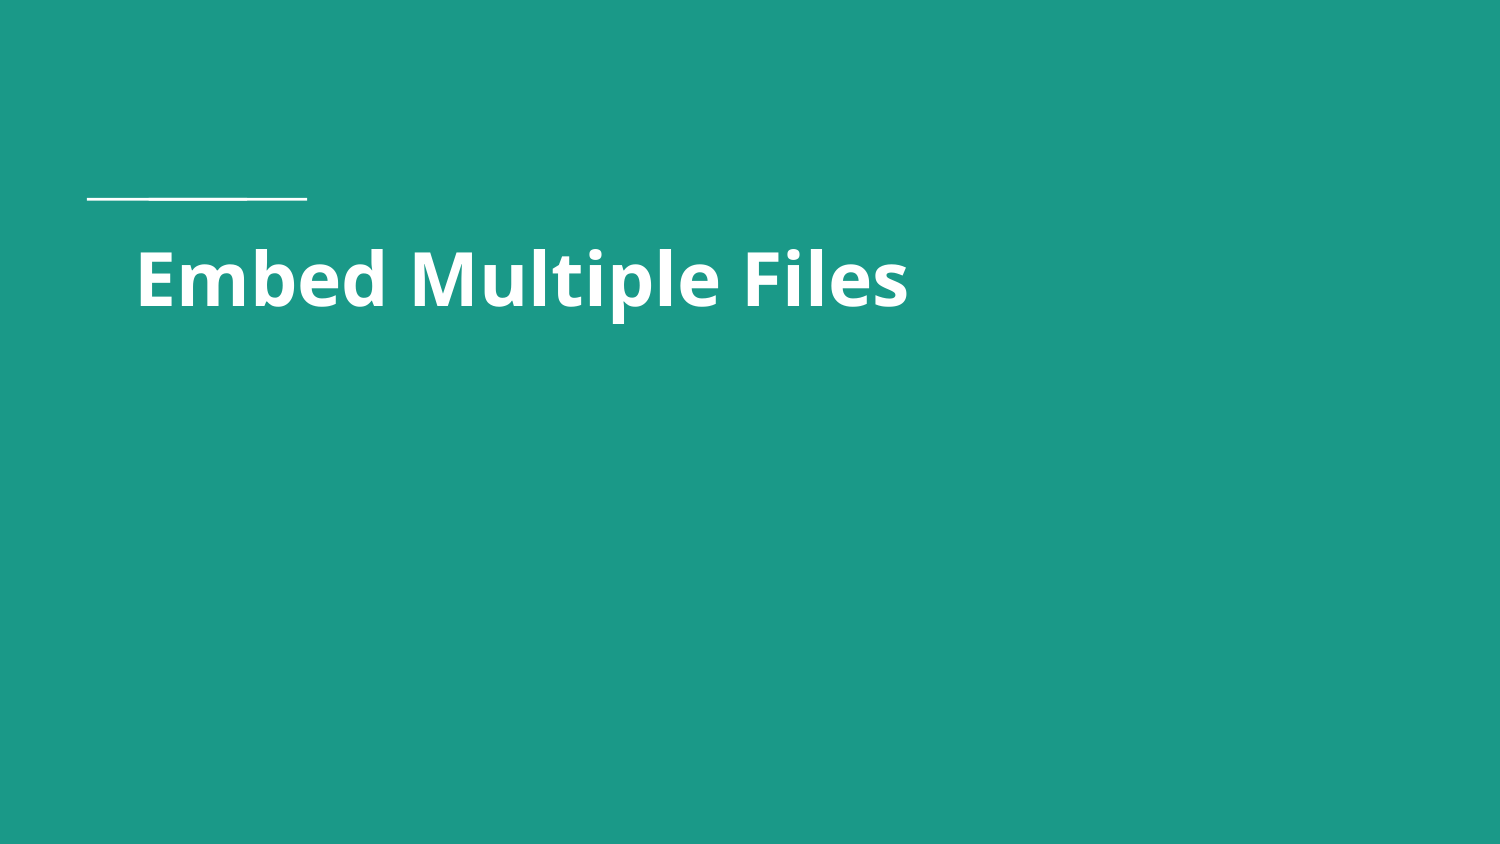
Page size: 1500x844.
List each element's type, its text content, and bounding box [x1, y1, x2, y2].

title Embed Multiple Files [119, 216, 1381, 466]
